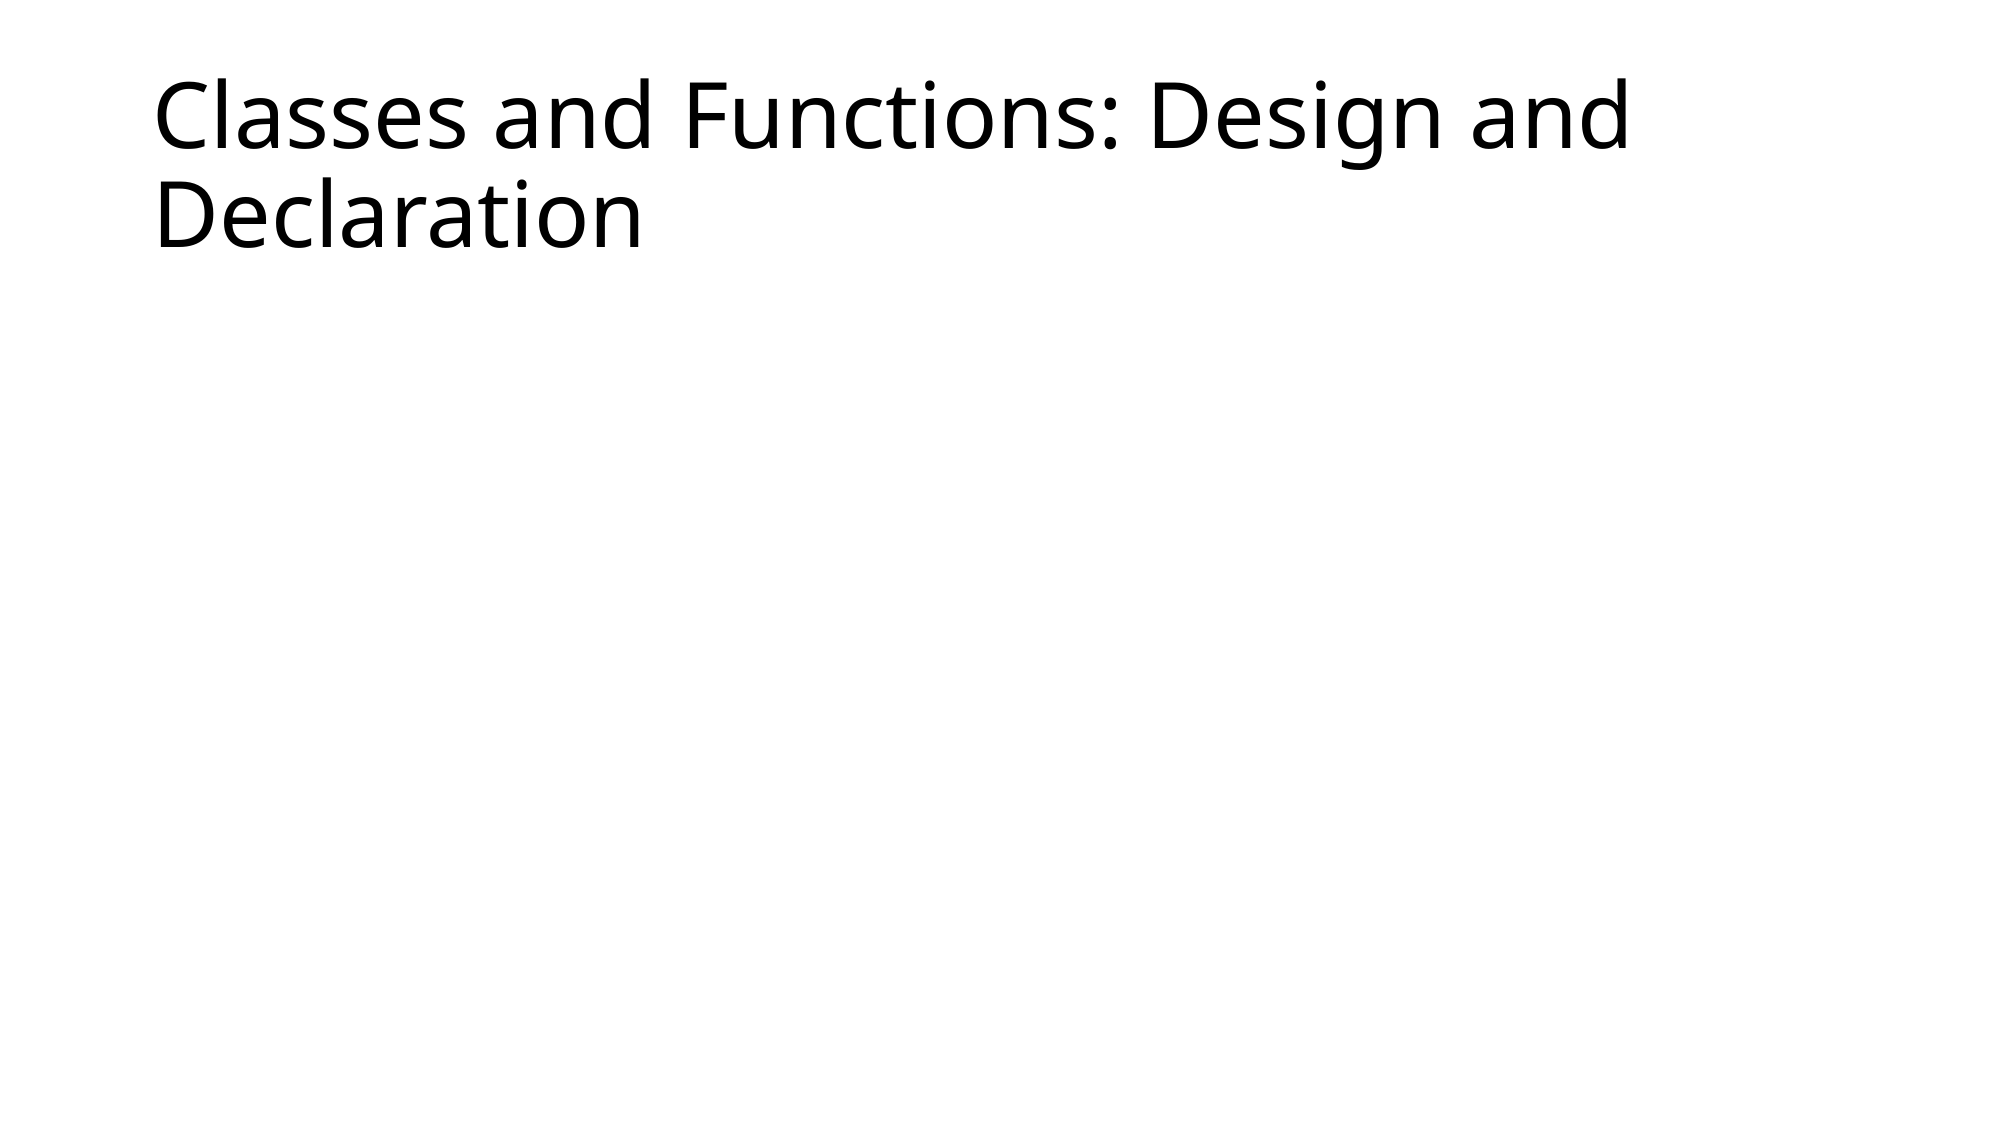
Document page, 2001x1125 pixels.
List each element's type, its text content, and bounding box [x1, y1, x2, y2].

title Classes and Functions: Design and Declaration [137, 59, 1863, 278]
